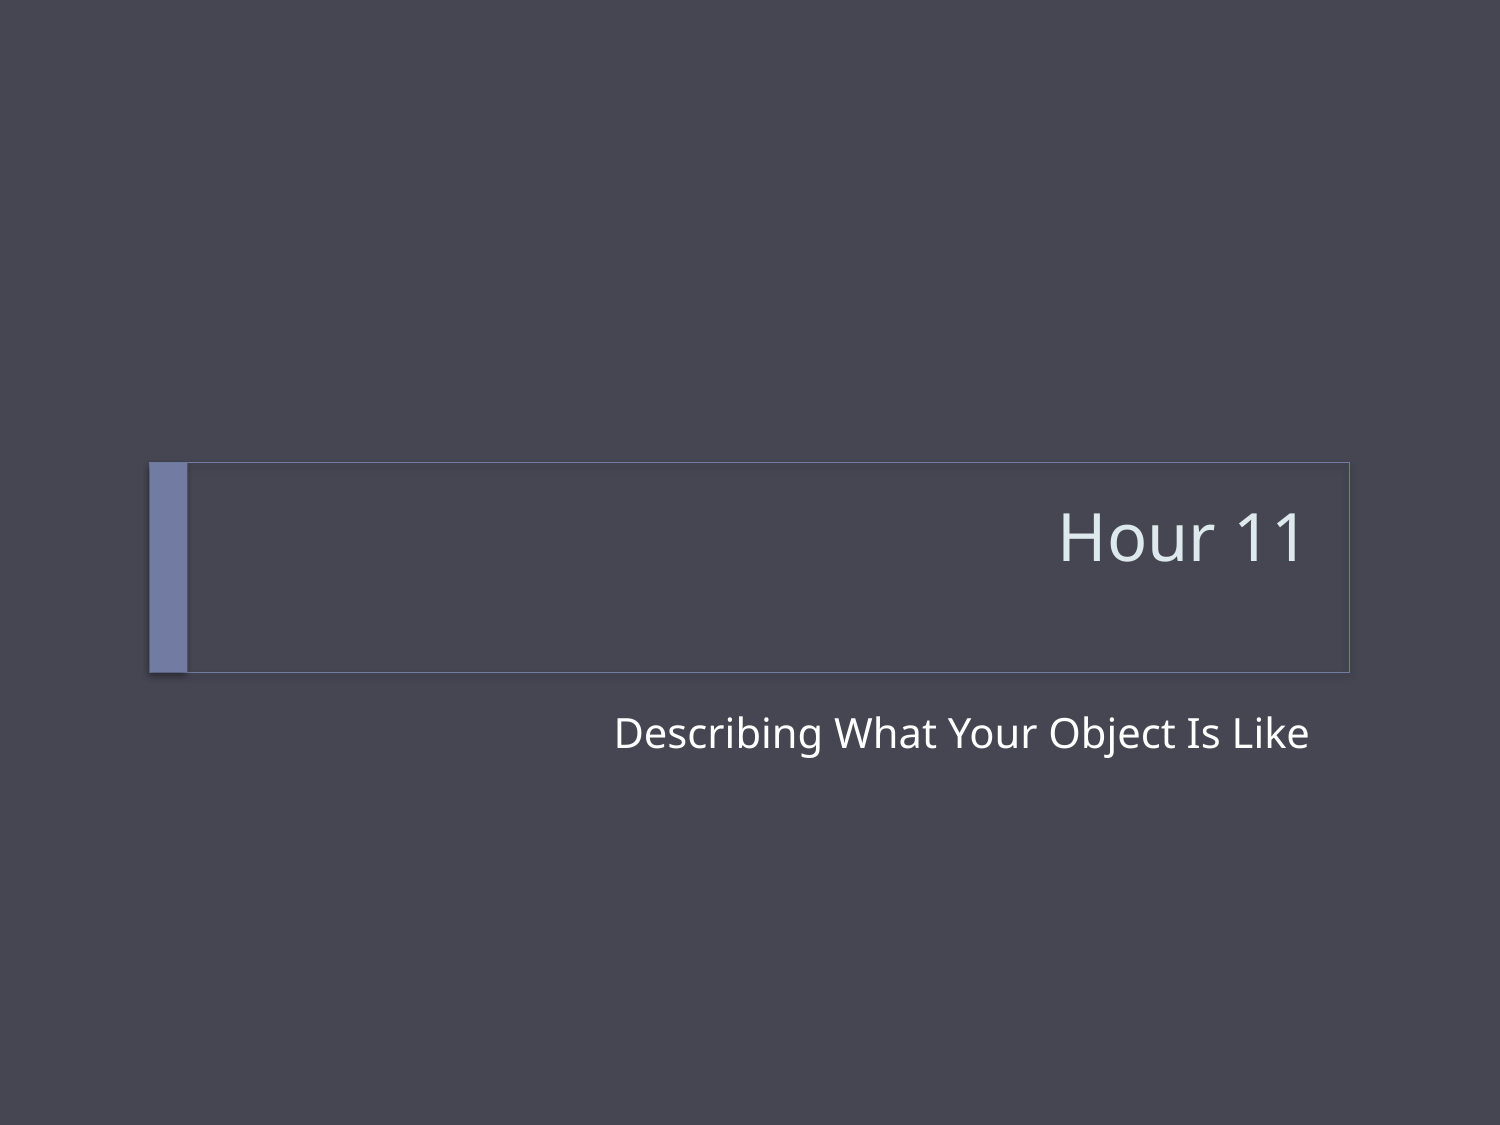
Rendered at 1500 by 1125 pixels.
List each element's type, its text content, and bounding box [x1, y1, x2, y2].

title Hour 11 [200, 487, 1325, 663]
list Describing What Your Object Is Like [212, 699, 1325, 888]
